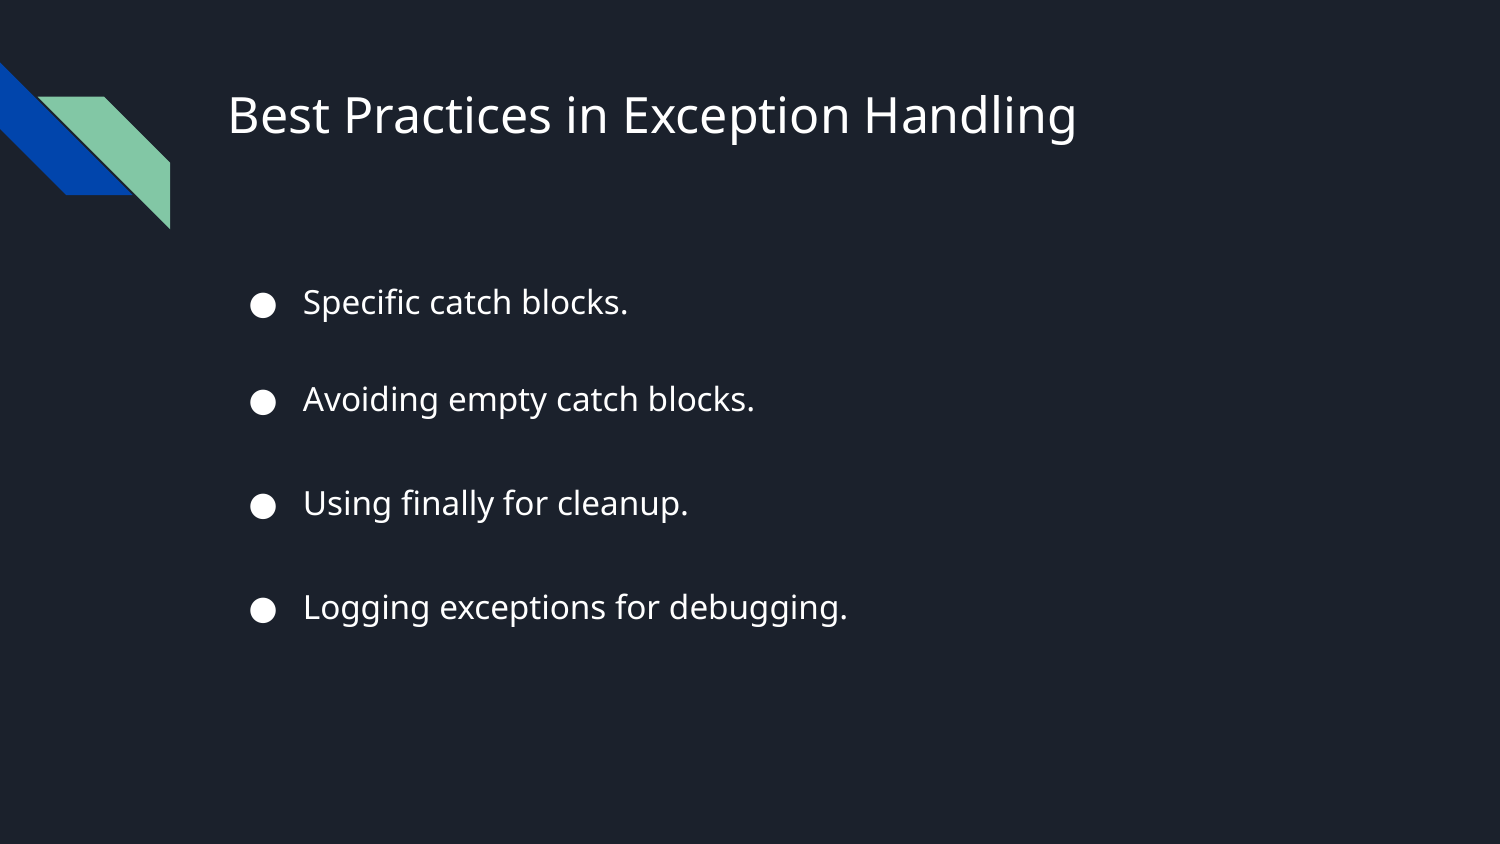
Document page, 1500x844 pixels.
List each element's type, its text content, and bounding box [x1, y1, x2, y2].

list Specific catch blocks. Avoiding empty catch blocks. Using finally for cleanup. Logging exceptions for debugging. [212, 257, 1368, 735]
title Best Practices in Exception Handling [212, 64, 1368, 215]
